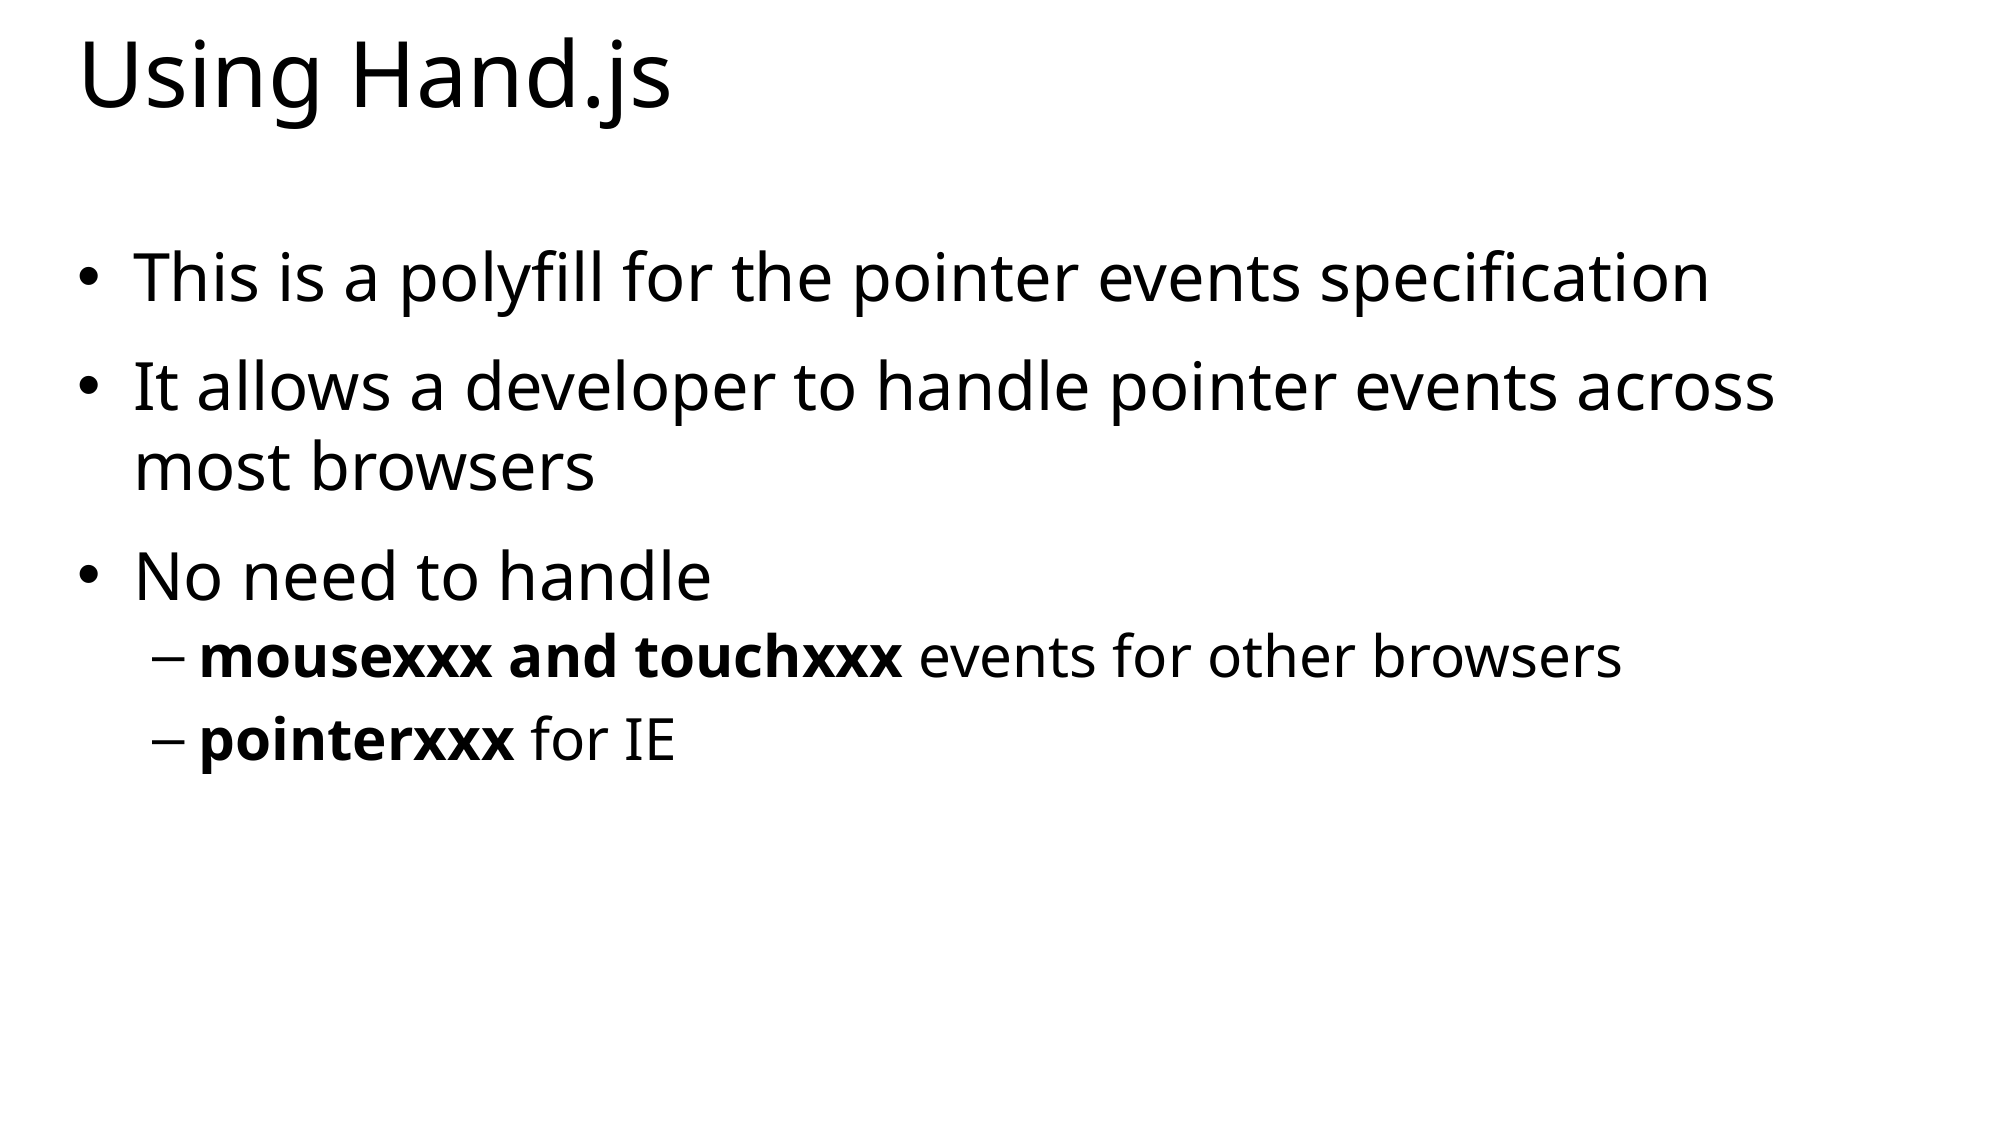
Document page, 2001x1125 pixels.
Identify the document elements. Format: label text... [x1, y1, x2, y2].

title Using Hand.js [62, 29, 1953, 205]
list This is a polyfill for the pointer events specification It allows a developer to handle pointer events across most browsers No need to handle mousexxx and touchxxx events for other browsers pointerxxx for IE [62, 227, 1953, 1096]
